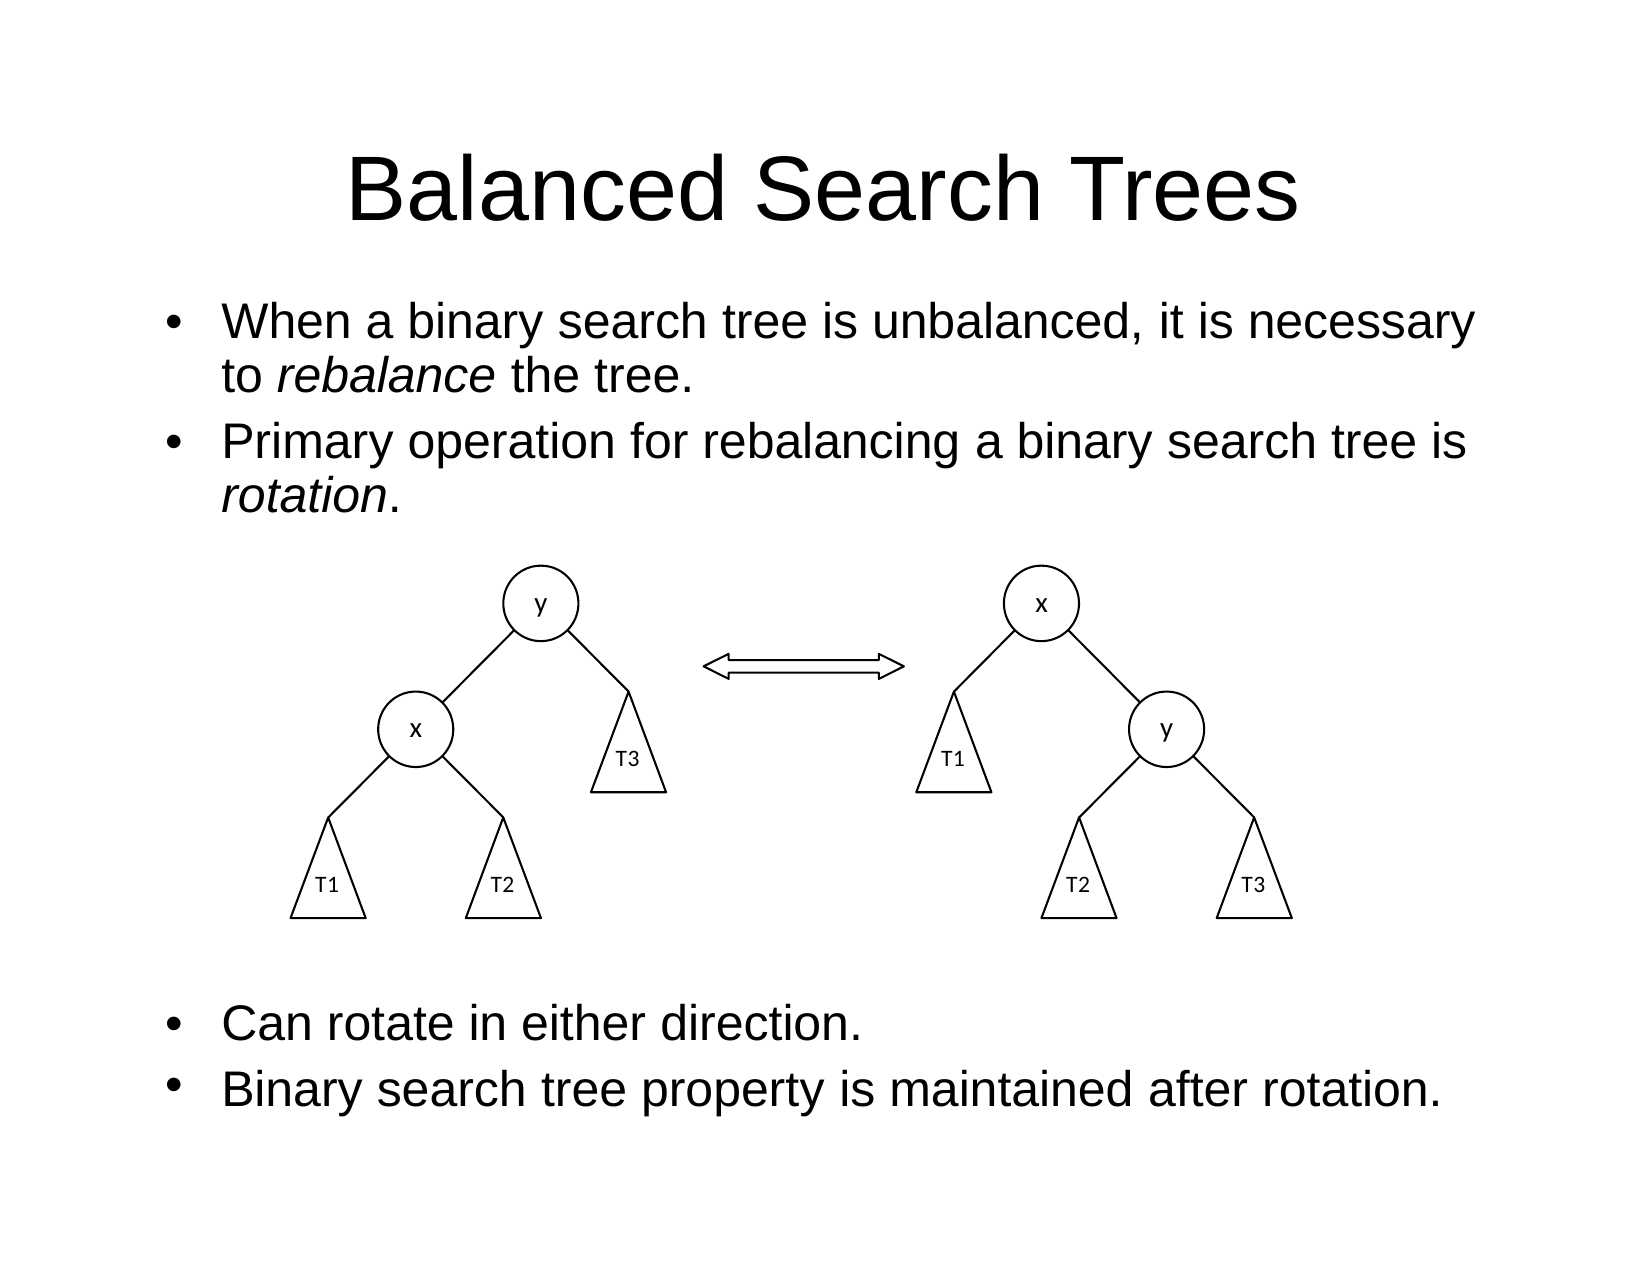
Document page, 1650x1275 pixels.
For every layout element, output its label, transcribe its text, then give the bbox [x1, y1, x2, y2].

text_box for [628, 415, 699, 470]
text_box is [1428, 415, 1477, 470]
text_box y [1158, 713, 1183, 751]
text_box [703, 653, 904, 679]
text_box T3 [1239, 871, 1276, 904]
text_box Can rotate [219, 997, 465, 1052]
text_box Search [751, 142, 1060, 239]
text_box • [162, 295, 192, 350]
text_box [1041, 817, 1117, 919]
text_box [916, 692, 992, 793]
text_box [503, 565, 579, 642]
text_box T1 [313, 871, 350, 904]
text_box Binary search tree property is maintained after rotation. [219, 1063, 1451, 1118]
text_box Trees [1067, 142, 1320, 239]
text_box T3 [613, 745, 650, 777]
text_box • [162, 415, 192, 470]
text_box T1 [938, 745, 975, 777]
text_box x [1033, 587, 1057, 625]
text_box T2 [1064, 871, 1100, 904]
text_box • • [162, 997, 192, 1118]
text_box [590, 692, 667, 793]
text_box rebalancing [700, 415, 971, 470]
text_box Primary operation rotation. [219, 414, 626, 524]
text_box [1216, 818, 1292, 919]
text_box direction. [658, 997, 873, 1052]
text_box y [532, 587, 557, 625]
text_box T2 [488, 871, 525, 904]
text_box a [972, 415, 1013, 470]
text_box When a binary search tree is unbalanced, it is necessary to rebalance the tree. [219, 294, 1485, 404]
text_box x [407, 713, 432, 751]
text_box [378, 691, 454, 768]
text_box Balanced [343, 142, 744, 239]
text_box [1003, 565, 1080, 642]
text_box in either [466, 997, 656, 1052]
text_box [1129, 691, 1205, 768]
text_box [290, 817, 366, 919]
text_box binary search [1014, 415, 1327, 470]
text_box [465, 818, 541, 919]
text_box tree [1328, 415, 1427, 470]
